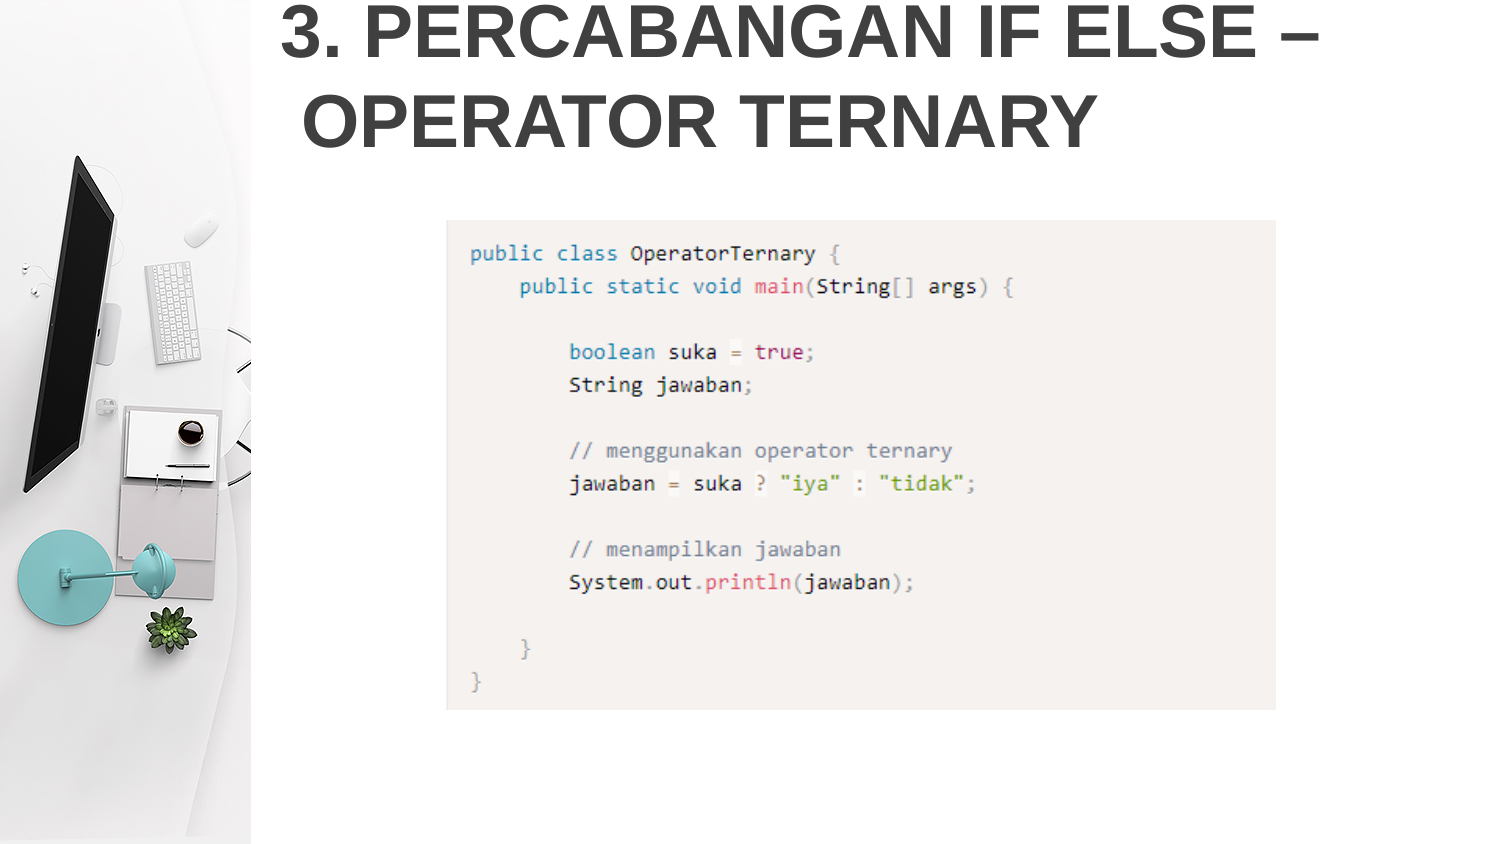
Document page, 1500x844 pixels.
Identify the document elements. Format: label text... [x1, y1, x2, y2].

title 3. PERCABANGAN IF ELSE – OPERATOR TERNARY [265, 0, 1500, 146]
picture [0, 0, 1500, 844]
